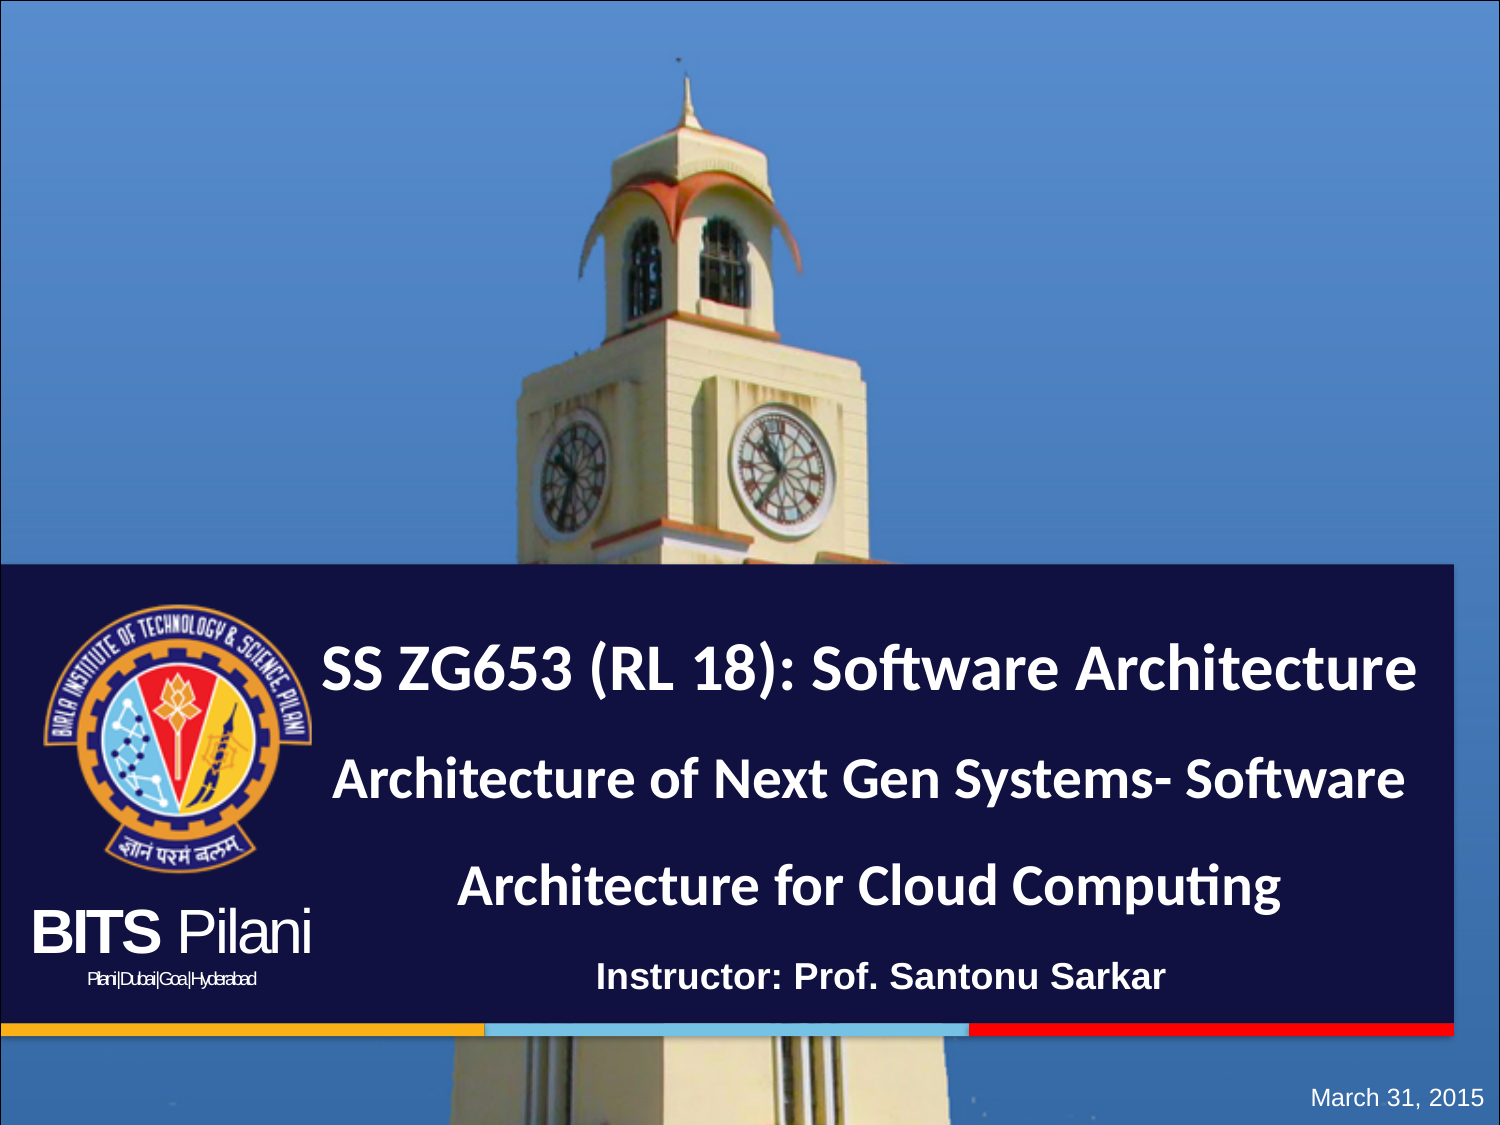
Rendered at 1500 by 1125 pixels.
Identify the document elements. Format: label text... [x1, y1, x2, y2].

text_box Instructor: Prof. Santonu Sarkar [562, 944, 1200, 1005]
text_box [0, 0, 1500, 1125]
text_box March 31, 2015 [1212, 1074, 1500, 1119]
title SS ZG653 (RL 18): Software Architecture Architecture of Next Gen Systems- Software Architecture for Cloud Computing [301, 563, 1438, 938]
